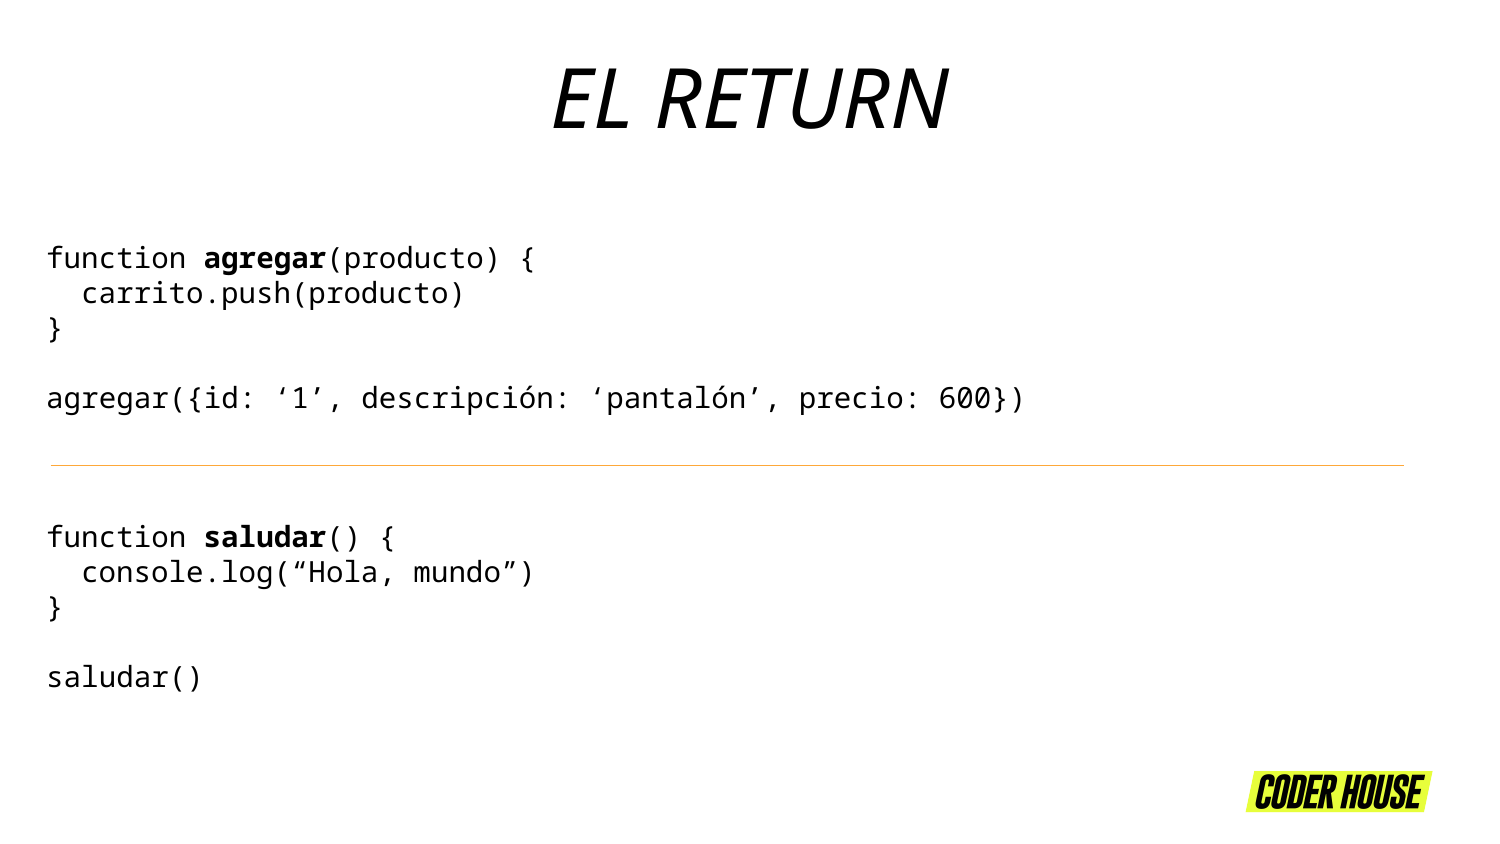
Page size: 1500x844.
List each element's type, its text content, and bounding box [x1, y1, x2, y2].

text_box EL RETURN [314, 13, 1185, 176]
text_box function agregar(producto) { carrito.push(producto) } agregar({id: ‘1’, descripción: ‘pantalón’, precio: 600}) function saludar() { console.log(“Hola, mundo”) } saludar() [31, 231, 1481, 701]
picture [1241, 764, 1437, 819]
